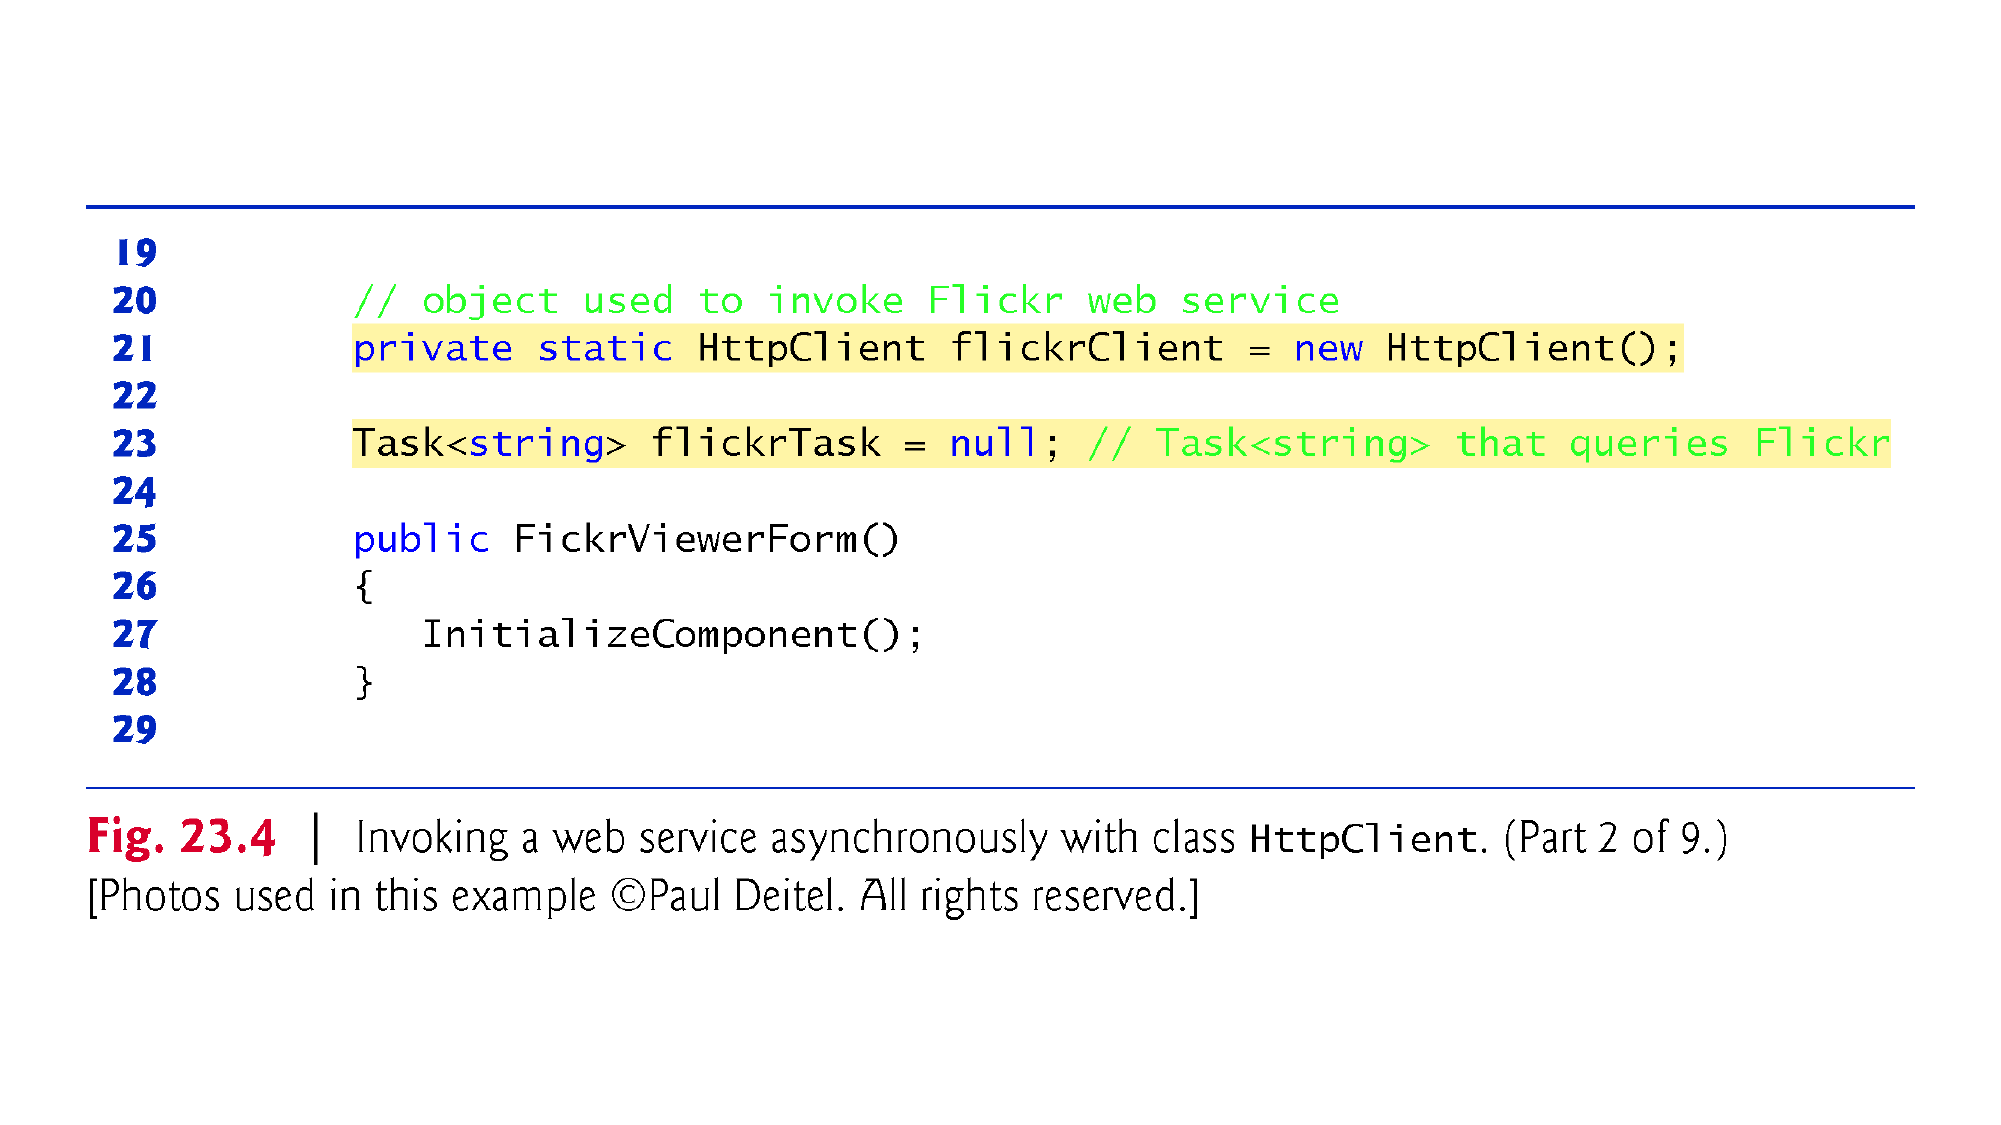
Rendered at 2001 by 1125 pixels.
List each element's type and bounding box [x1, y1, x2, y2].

picture [0, 119, 2000, 1006]
